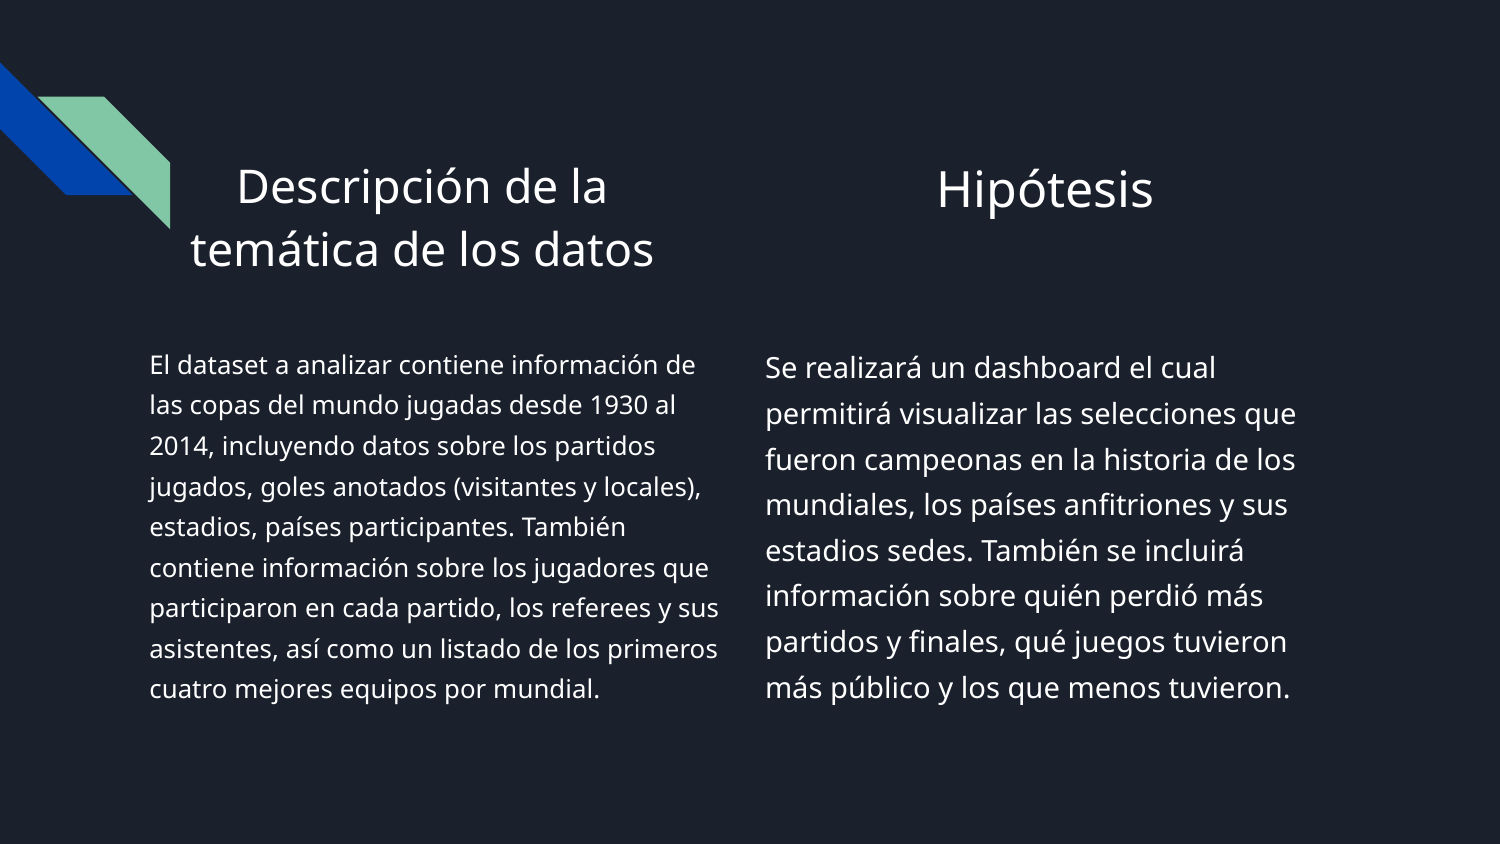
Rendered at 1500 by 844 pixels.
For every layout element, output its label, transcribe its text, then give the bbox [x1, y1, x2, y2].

title Descripción de la temática de los datos [134, 138, 712, 296]
title Hipótesis [757, 138, 1335, 296]
list Se realizará un dashboard el cual permitirá visualizar las selecciones que fueron campeonas en la historia de los mundiales, los países anfitriones y sus estadios sedes. También se incluirá información sobre quién perdió más partidos y finales, qué juegos tuvieron más público y los que menos tuvieron. [750, 326, 1366, 729]
list El dataset a analizar contiene información de las copas del mundo jugadas desde 1930 al 2014, incluyendo datos sobre los partidos jugados, goles anotados (visitantes y locales), estadios, países participantes. También contiene información sobre los jugadores que participaron en cada partido, los referees y sus asistentes, así como un listado de los primeros cuatro mejores equipos por mundial. [134, 326, 750, 729]
